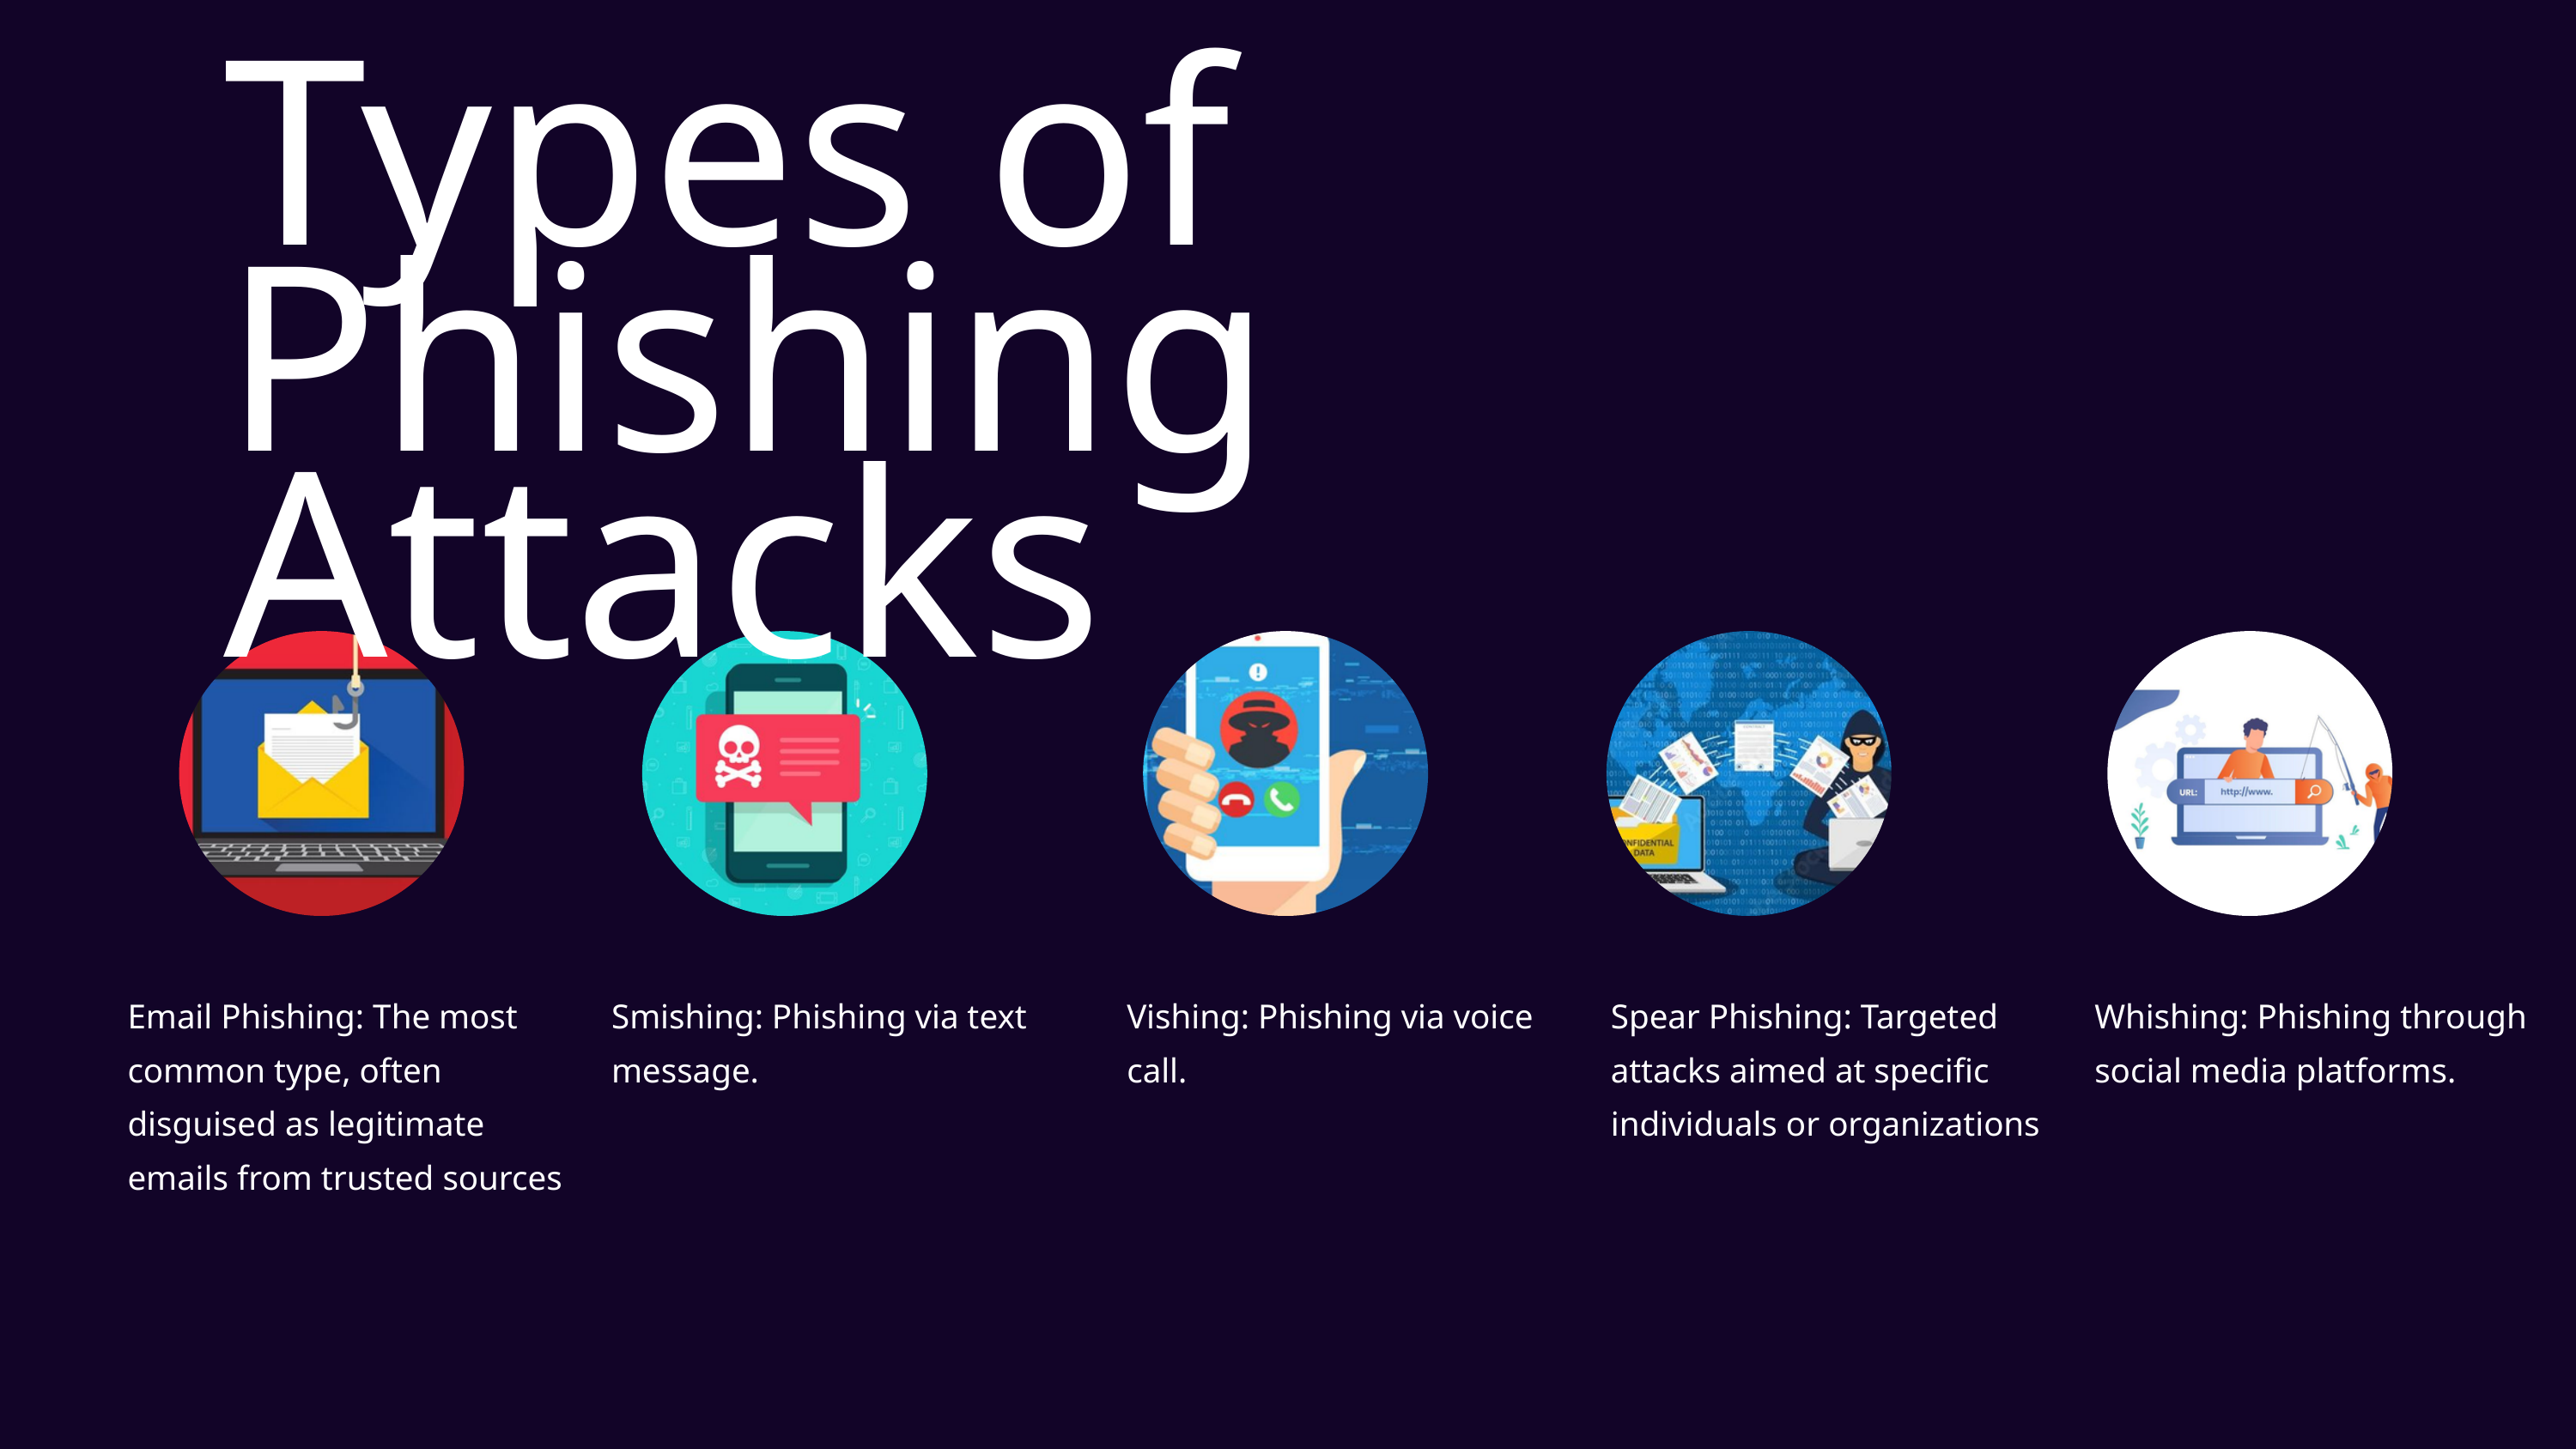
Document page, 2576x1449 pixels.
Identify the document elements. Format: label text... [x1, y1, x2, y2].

text_box Vishing: Phishing via voice call. [1127, 982, 1567, 1090]
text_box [641, 630, 928, 917]
text_box Smishing: Phishing via text message. [611, 982, 1052, 1090]
text_box Email Phishing: The most common type, often disguised as legitimate emails from trusted sources [127, 982, 568, 1197]
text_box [2107, 630, 2393, 917]
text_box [1142, 630, 1429, 917]
text_box Types of Phishing Attacks [223, 90, 2206, 709]
text_box Spear Phishing: Targeted attacks aimed at specific individuals or organizations [1610, 982, 2050, 1143]
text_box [1606, 630, 1892, 917]
text_box Whishing: Phishing through social media platforms. [2094, 982, 2535, 1090]
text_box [179, 630, 465, 917]
